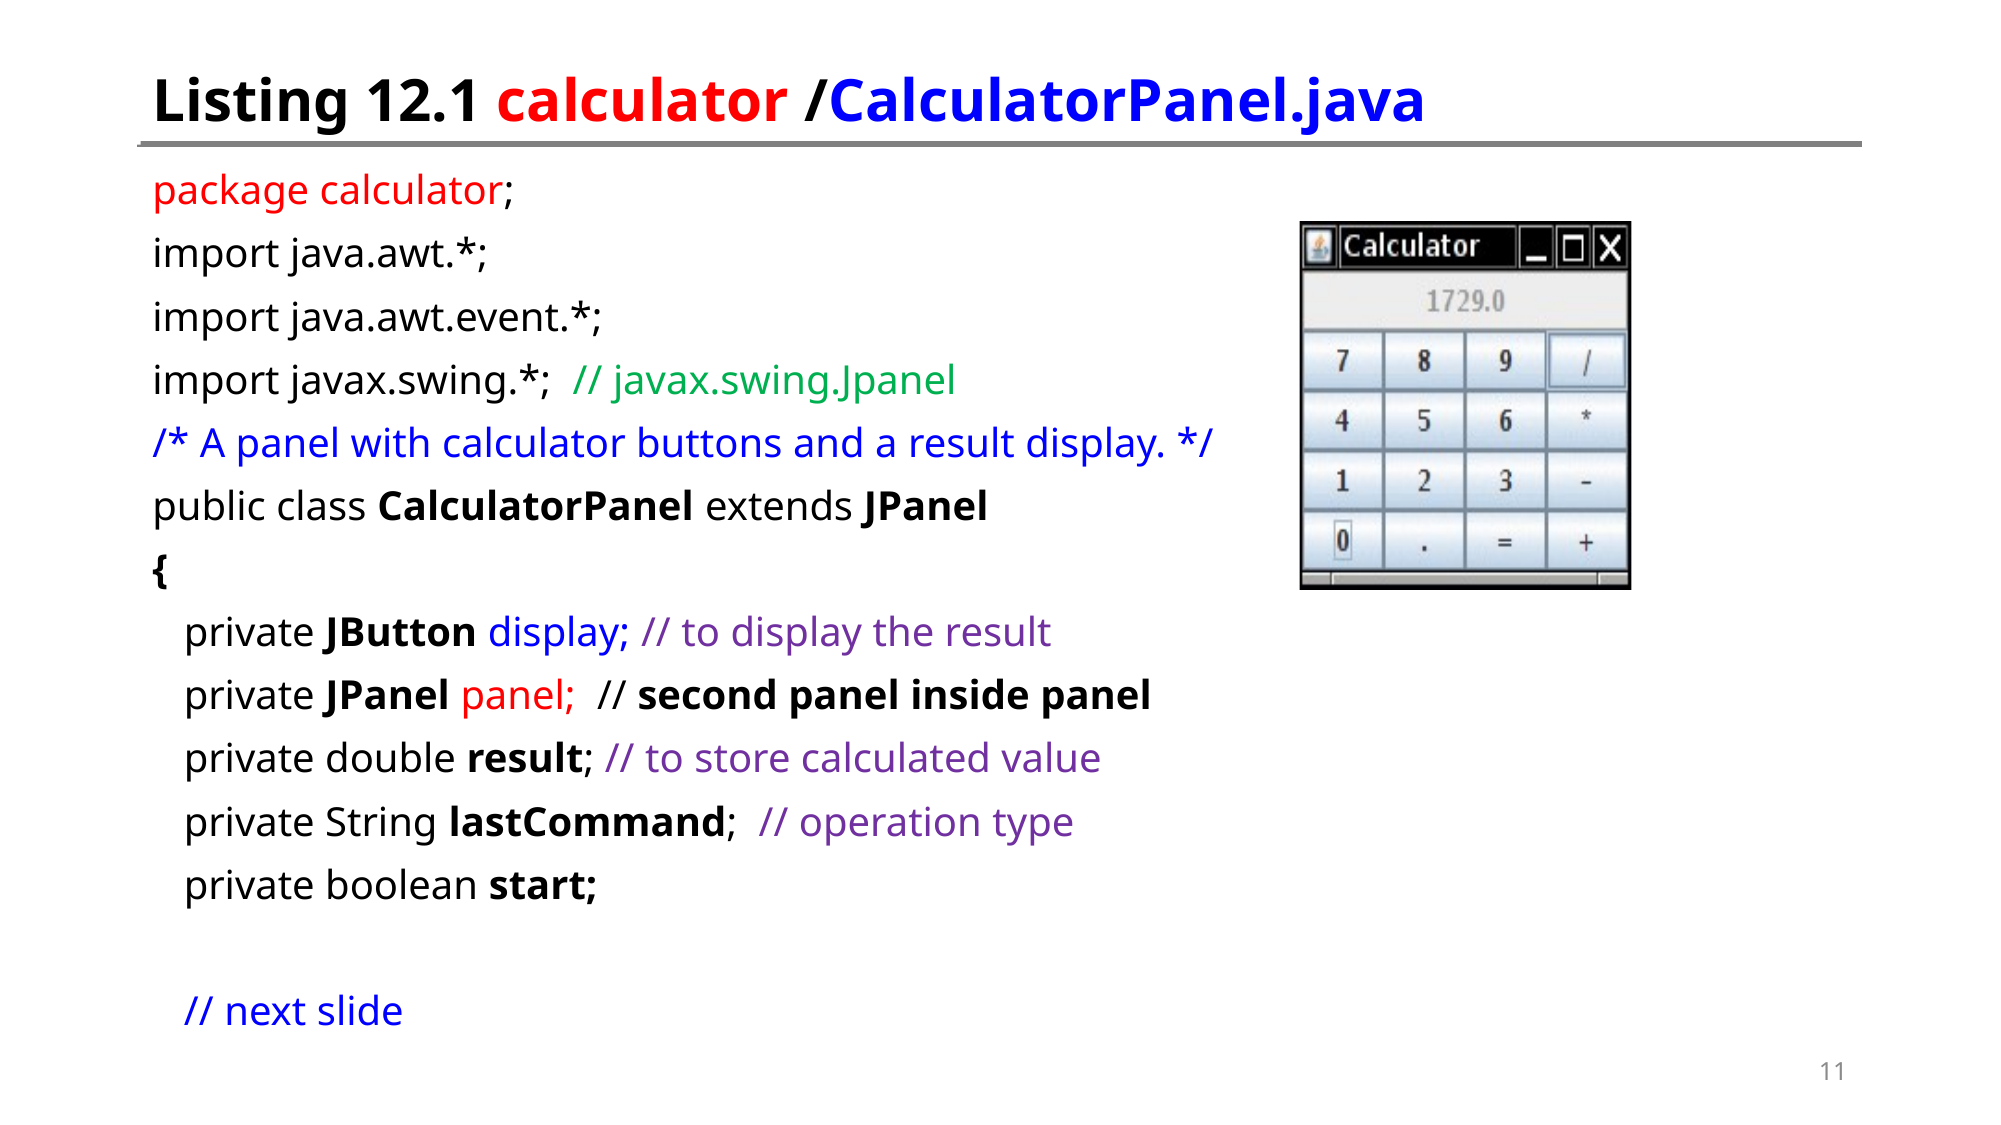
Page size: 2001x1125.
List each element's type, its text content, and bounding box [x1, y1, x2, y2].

list package calculator; import java.awt.*; import java.awt.event.*; import javax.swing.*; // javax.swing.Jpanel /* A panel with calculator buttons and a result display. */ public class CalculatorPanel extends JPanel { private JButton display; // to display the result private JPanel panel; // second panel inside panel private double result; // to store calculated value private String lastCommand; // operation type private boolean start; // next slide [137, 162, 1863, 1043]
text_box [1299, 221, 1632, 590]
title Listing 12.1 calculator /CalculatorPanel.java [137, 59, 1863, 145]
slide_number 11 [1412, 1042, 1863, 1103]
